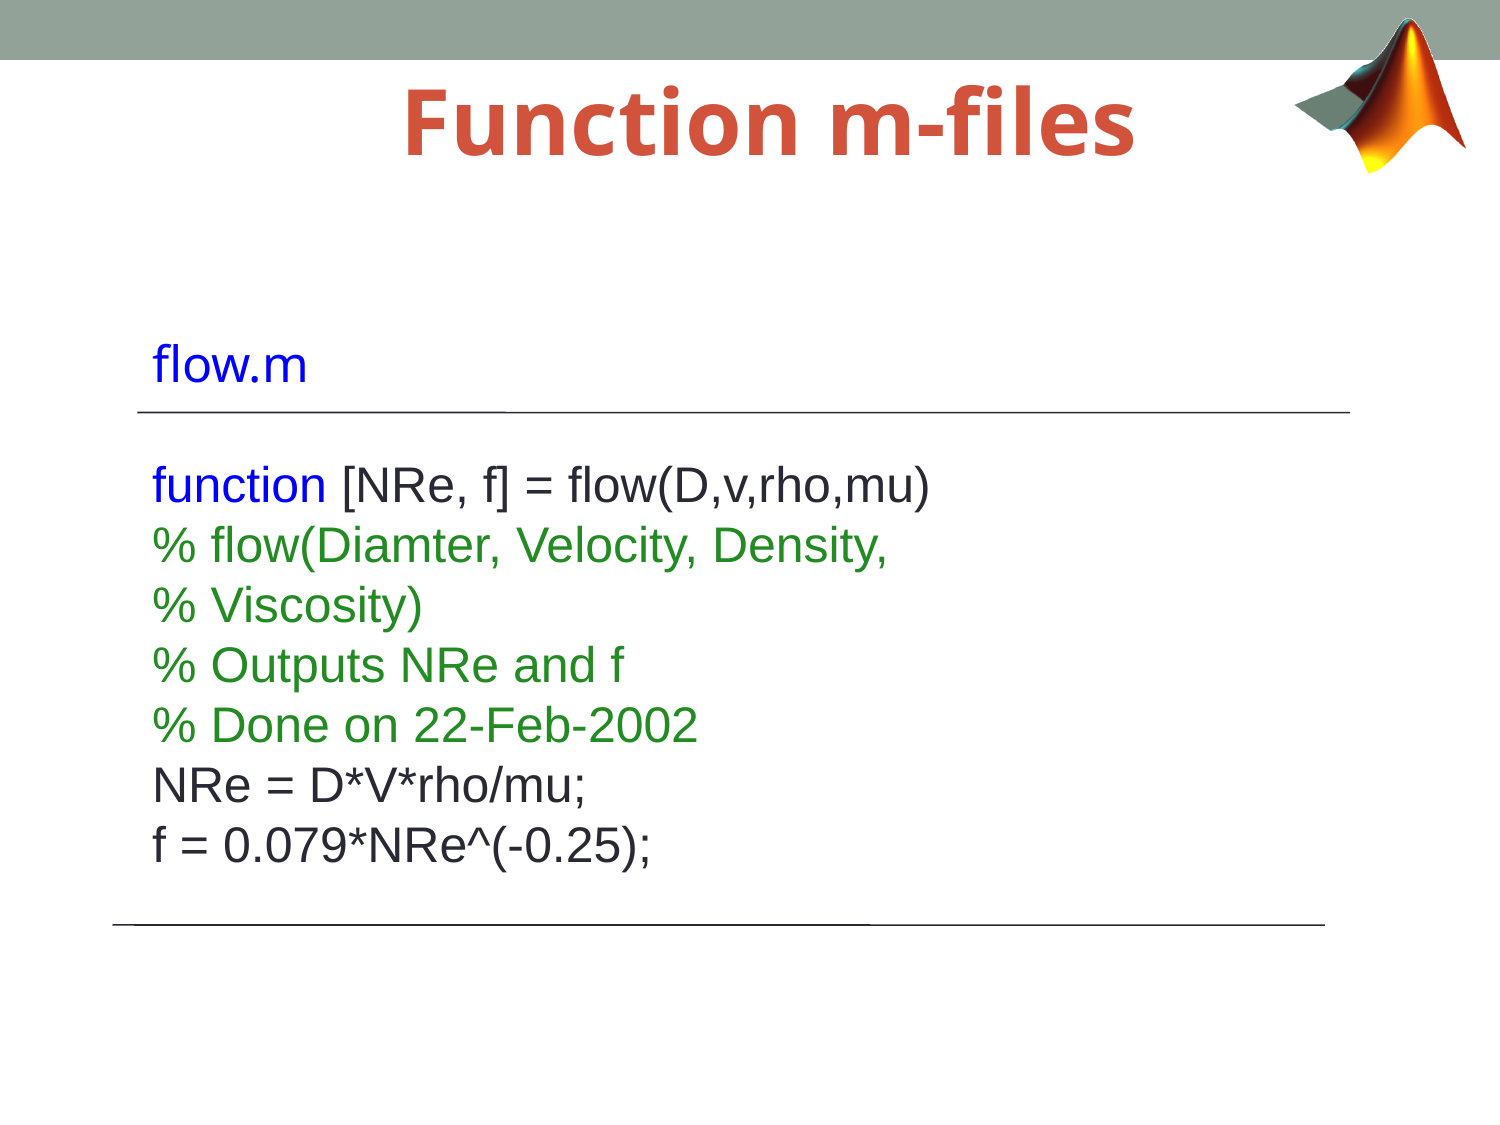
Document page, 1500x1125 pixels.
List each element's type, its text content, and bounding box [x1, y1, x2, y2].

text_box flow.m function [NRe, f] = flow(D,v,rho,mu) % flow(Diamter, Velocity, Density, % Viscosity) % Outputs NRe and f % Done on 22-Feb-2002 NRe = D*V*rho/mu; f = 0.079*NRe^(-0.25); [137, 324, 1325, 412]
text_box Function m-files [150, 37, 1388, 200]
text_box flow.m function [NRe, f] = flow(D,v,rho,mu) % flow(Diamter, Velocity, Density, % Viscosity) % Outputs NRe and f % Done on 22-Feb-2002 NRe = D*V*rho/mu; f = 0.079*NRe^(-0.25); [137, 413, 1325, 880]
picture [1262, 0, 1498, 177]
